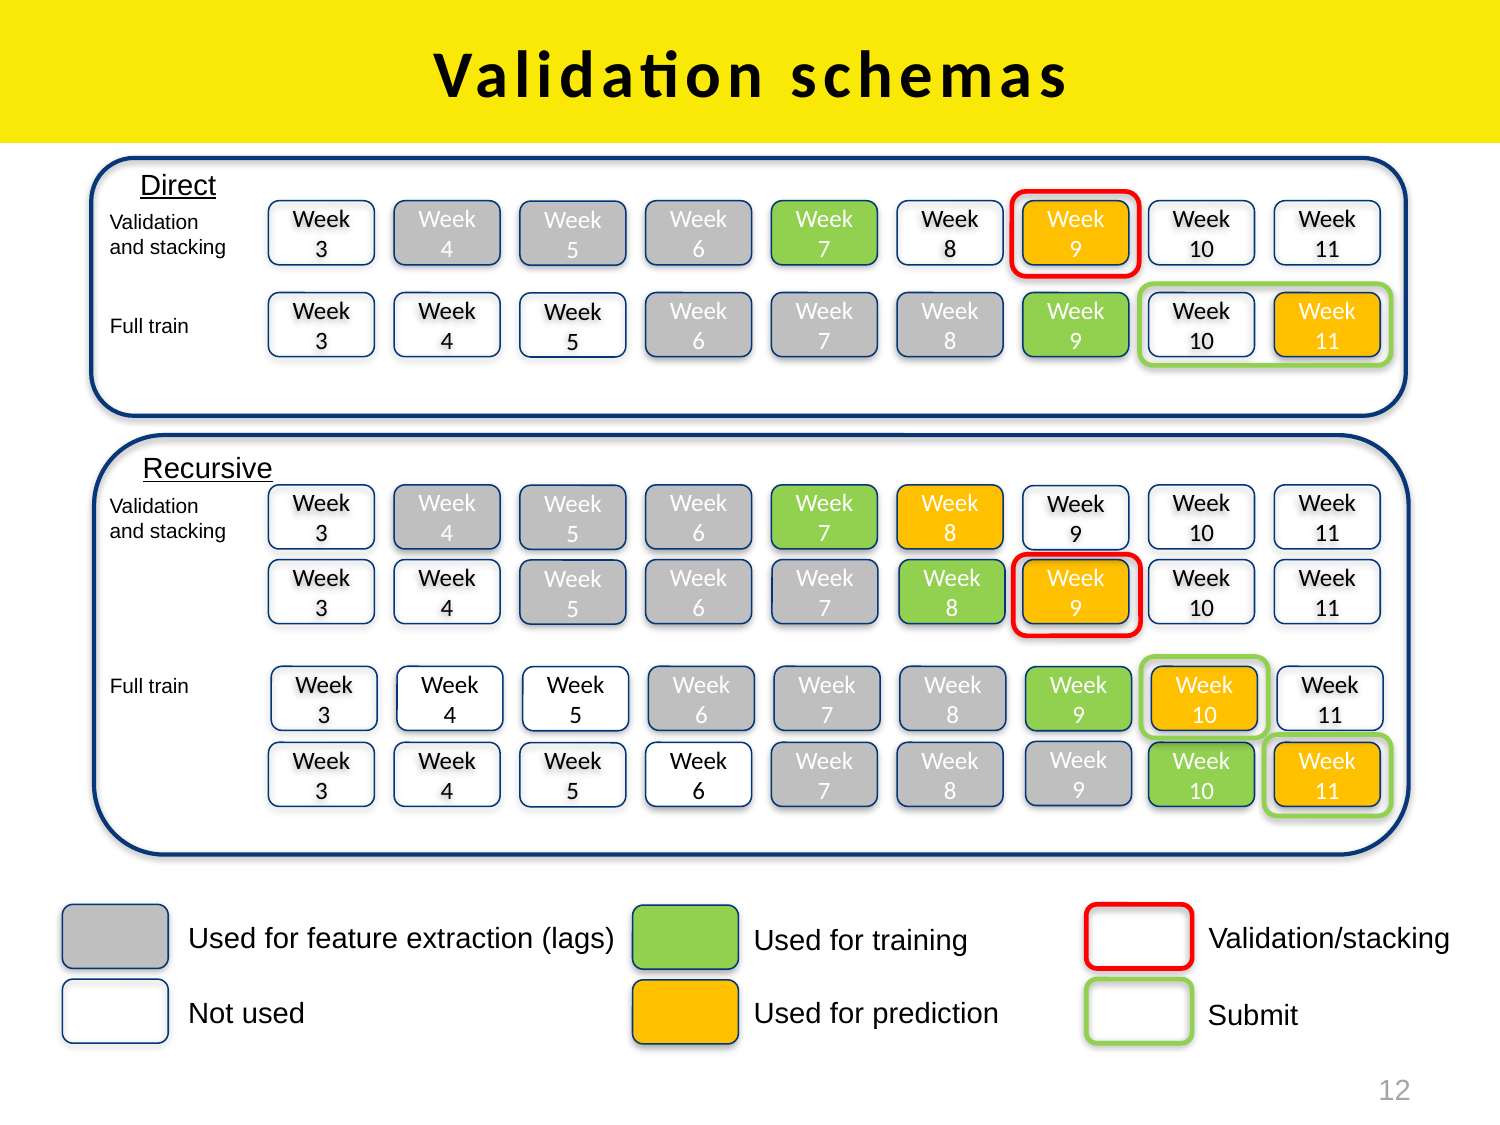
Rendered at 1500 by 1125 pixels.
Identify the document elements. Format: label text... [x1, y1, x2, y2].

text_box Week 4 [393, 199, 501, 266]
text_box Direct [125, 159, 232, 201]
text_box Week 7 [770, 741, 879, 808]
text_box [61, 978, 170, 1044]
text_box Week 4 [393, 741, 501, 808]
text_box Week 5 [521, 665, 630, 732]
text_box Week 11 [1276, 665, 1384, 732]
text_box Week 7 [770, 291, 879, 358]
text_box Week 6 [644, 484, 753, 550]
text_box Week 11 [1273, 484, 1382, 550]
text_box Week 3 [267, 291, 376, 358]
text_box Validation and stacking [94, 485, 242, 550]
text_box Week 9 [1024, 665, 1133, 732]
text_box [631, 904, 739, 970]
text_box Week 10 [1147, 484, 1256, 550]
text_box Validation/stacking [1193, 912, 1466, 962]
text_box Week 5 [519, 559, 627, 625]
text_box Not used [173, 986, 321, 1037]
text_box Validation and stacking [94, 201, 242, 266]
text_box Week 7 [770, 199, 879, 266]
text_box [1012, 553, 1142, 637]
text_box Week 4 [393, 291, 501, 358]
text_box Week 6 [644, 199, 753, 266]
text_box [1085, 903, 1193, 970]
slide_number 12 [1075, 1063, 1426, 1124]
text_box [1140, 655, 1270, 739]
text_box Week 5 [519, 741, 627, 808]
text_box Submit [1192, 988, 1314, 1039]
text_box Week 6 [644, 558, 753, 625]
text_box Week 4 [393, 558, 501, 625]
text_box Week 10 [1147, 747, 1256, 808]
text_box Week 3 [267, 558, 376, 625]
text_box Week 3 [267, 741, 376, 808]
text_box [93, 434, 1410, 856]
text_box Full train [95, 304, 204, 345]
text_box Week 9 [1024, 740, 1133, 807]
text_box Week 3 [270, 665, 378, 732]
text_box Week 7 [773, 665, 881, 732]
text_box Week 9 [1022, 291, 1130, 358]
text_box Week 8 [896, 484, 1004, 550]
text_box Week 8 [896, 291, 1004, 358]
text_box [631, 979, 739, 1045]
text_box Week 8 [896, 741, 1004, 808]
text_box Used for feature extraction (lags) [173, 911, 631, 962]
title Validation schemas [75, 0, 1425, 144]
text_box Week 7 [771, 558, 879, 625]
text_box [61, 903, 170, 970]
text_box Week 5 [519, 200, 627, 266]
text_box Recursive [127, 442, 288, 493]
text_box Week 11 [1273, 558, 1382, 625]
text_box Used for training [738, 913, 984, 964]
text_box Week 10 [1147, 558, 1256, 625]
text_box Week 3 [267, 199, 376, 266]
text_box [1263, 733, 1393, 817]
text_box Week 11 [1273, 199, 1382, 266]
text_box Week 3 [267, 484, 376, 550]
text_box Week 9 [1022, 484, 1130, 551]
text_box Week 8 [899, 665, 1007, 732]
text_box [1011, 190, 1140, 278]
text_box [1085, 978, 1193, 1044]
text_box [90, 157, 1407, 417]
text_box Week 6 [647, 665, 756, 732]
text_box Used for prediction [738, 986, 1015, 1037]
text_box Week 8 [898, 558, 1006, 625]
text_box Week 6 [644, 741, 753, 808]
text_box Week 4 [393, 484, 501, 550]
text_box Week 10 [1147, 199, 1256, 266]
text_box Full train [95, 665, 204, 706]
text_box [1138, 283, 1392, 367]
text_box Week 8 [896, 199, 1004, 266]
text_box Week 5 [519, 484, 627, 551]
text_box Week 6 [644, 291, 753, 358]
text_box Week 7 [770, 484, 879, 550]
text_box Week 4 [396, 665, 504, 732]
text_box Week 5 [519, 292, 627, 358]
